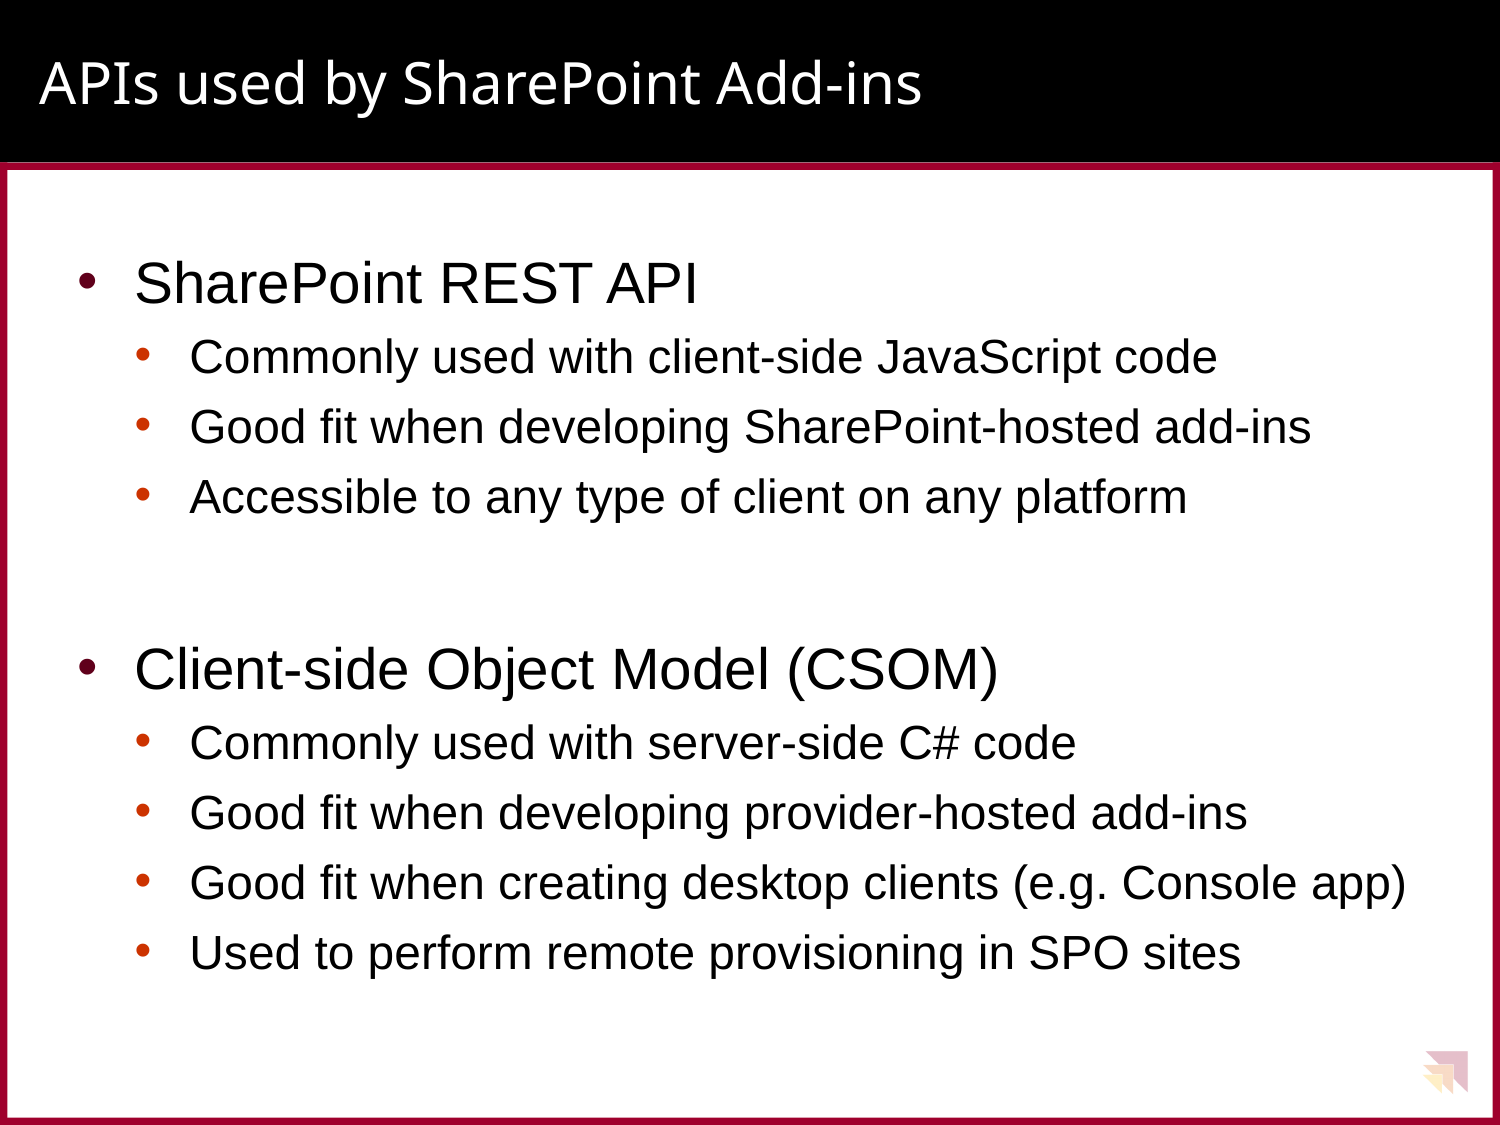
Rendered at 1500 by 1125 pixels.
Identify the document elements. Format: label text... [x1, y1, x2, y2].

list SharePoint REST API Commonly used with client-side JavaScript code Good fit when developing SharePoint-hosted add-ins Accessible to any type of client on any platform Client-side Object Model (CSOM) Commonly used with server-side C# code Good fit when developing provider-hosted add-ins Good fit when creating desktop clients (e.g. Console app) Used to perform remote provisioning in SPO sites [62, 237, 1438, 1088]
title APIs used by SharePoint Add-ins [24, 12, 1438, 150]
